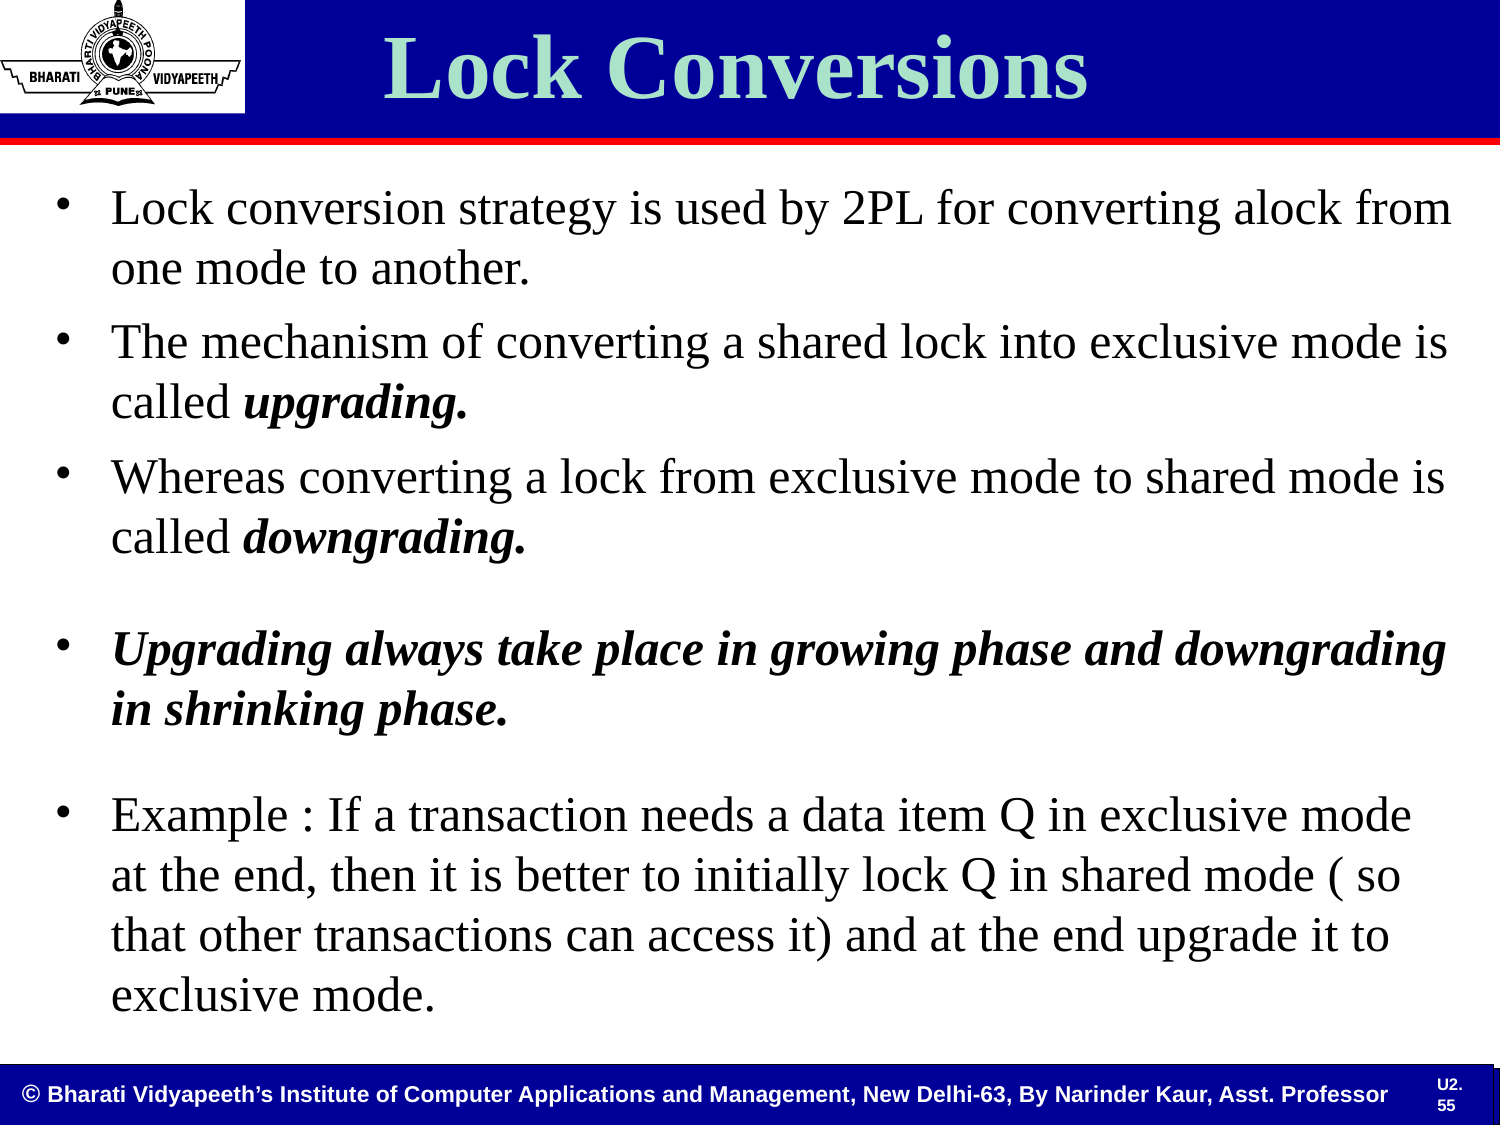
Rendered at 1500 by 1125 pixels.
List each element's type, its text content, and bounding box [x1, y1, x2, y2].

text_box Lock Conversions [62, 0, 1413, 188]
picture [0, 0, 62, 106]
list Lock conversion strategy is used by 2PL for converting alock from one mode to another. The mechanism of converting a shared lock into exclusive mode is called upgrading. Whereas converting a lock from exclusive mode to shared mode is called downgrading. Upgrading always take place in growing phase and downgrading in shrinking phase. Example : If a transaction needs a data item Q in exclusive mode at the end, then it is better to initially lock Q in shared mode ( so that other transactions can access it) and at the end upgrade it to exclusive mode. [39, 166, 1469, 1024]
